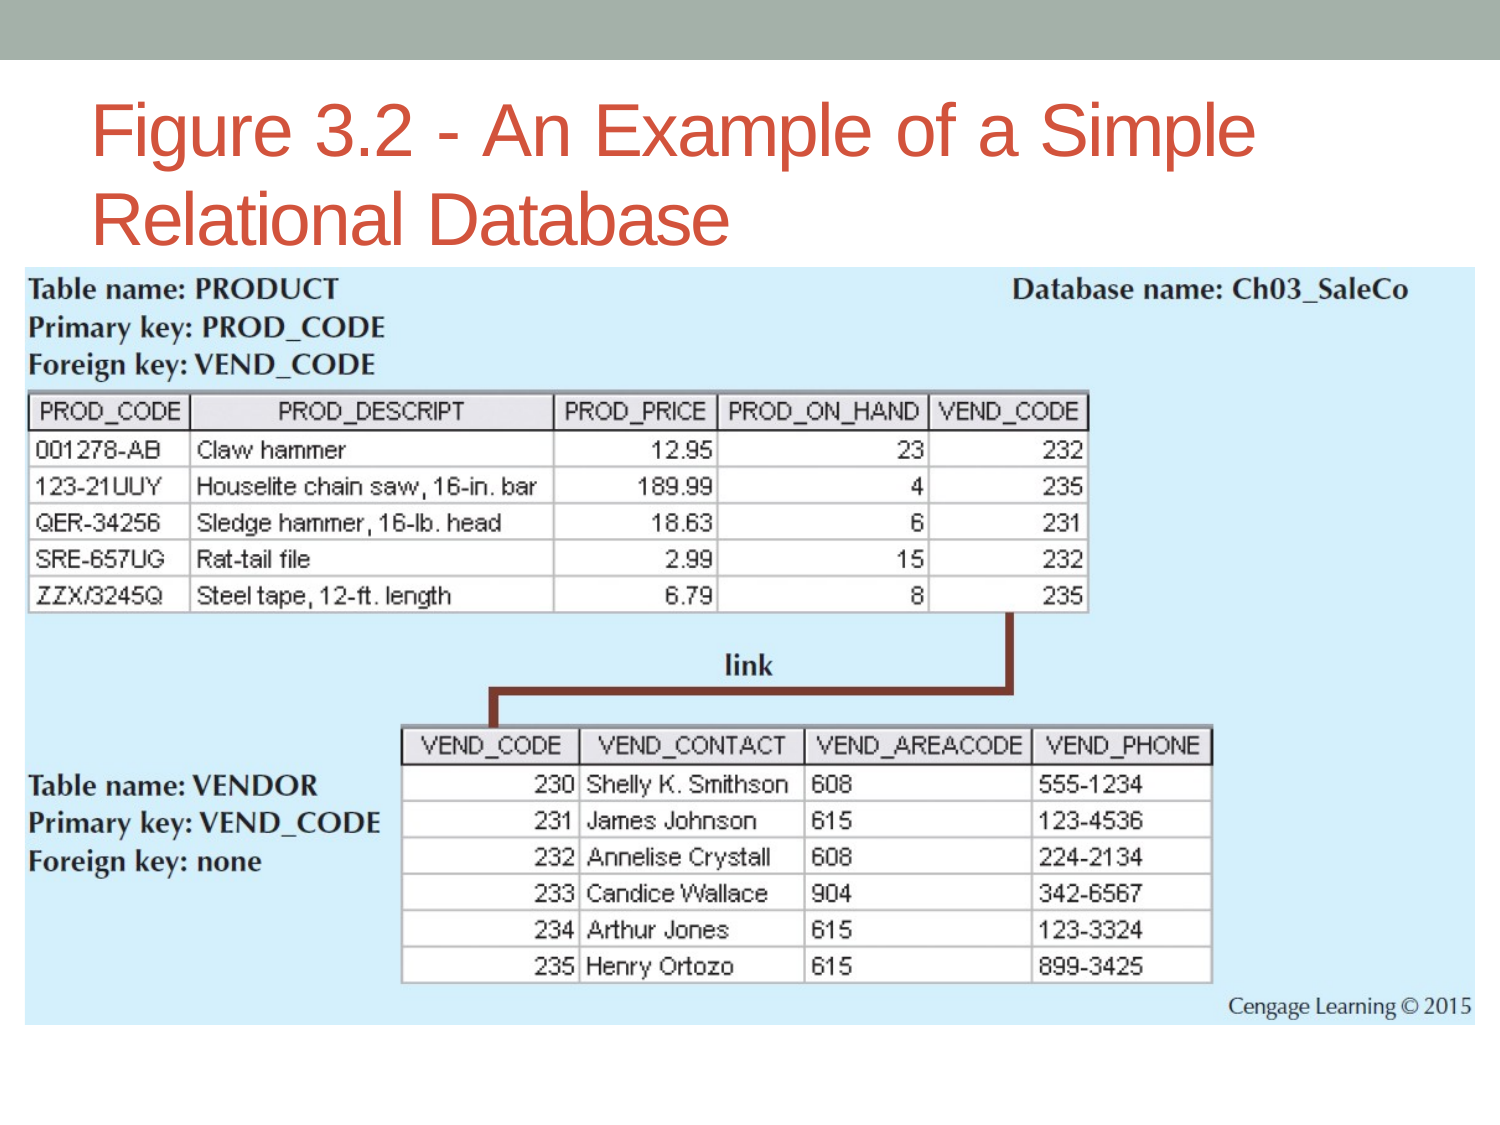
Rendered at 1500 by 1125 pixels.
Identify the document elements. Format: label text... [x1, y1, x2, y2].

title Figure 3.2 - An Example of a Simple Relational Database [87, 81, 1413, 267]
text_box [24, 267, 1475, 1025]
